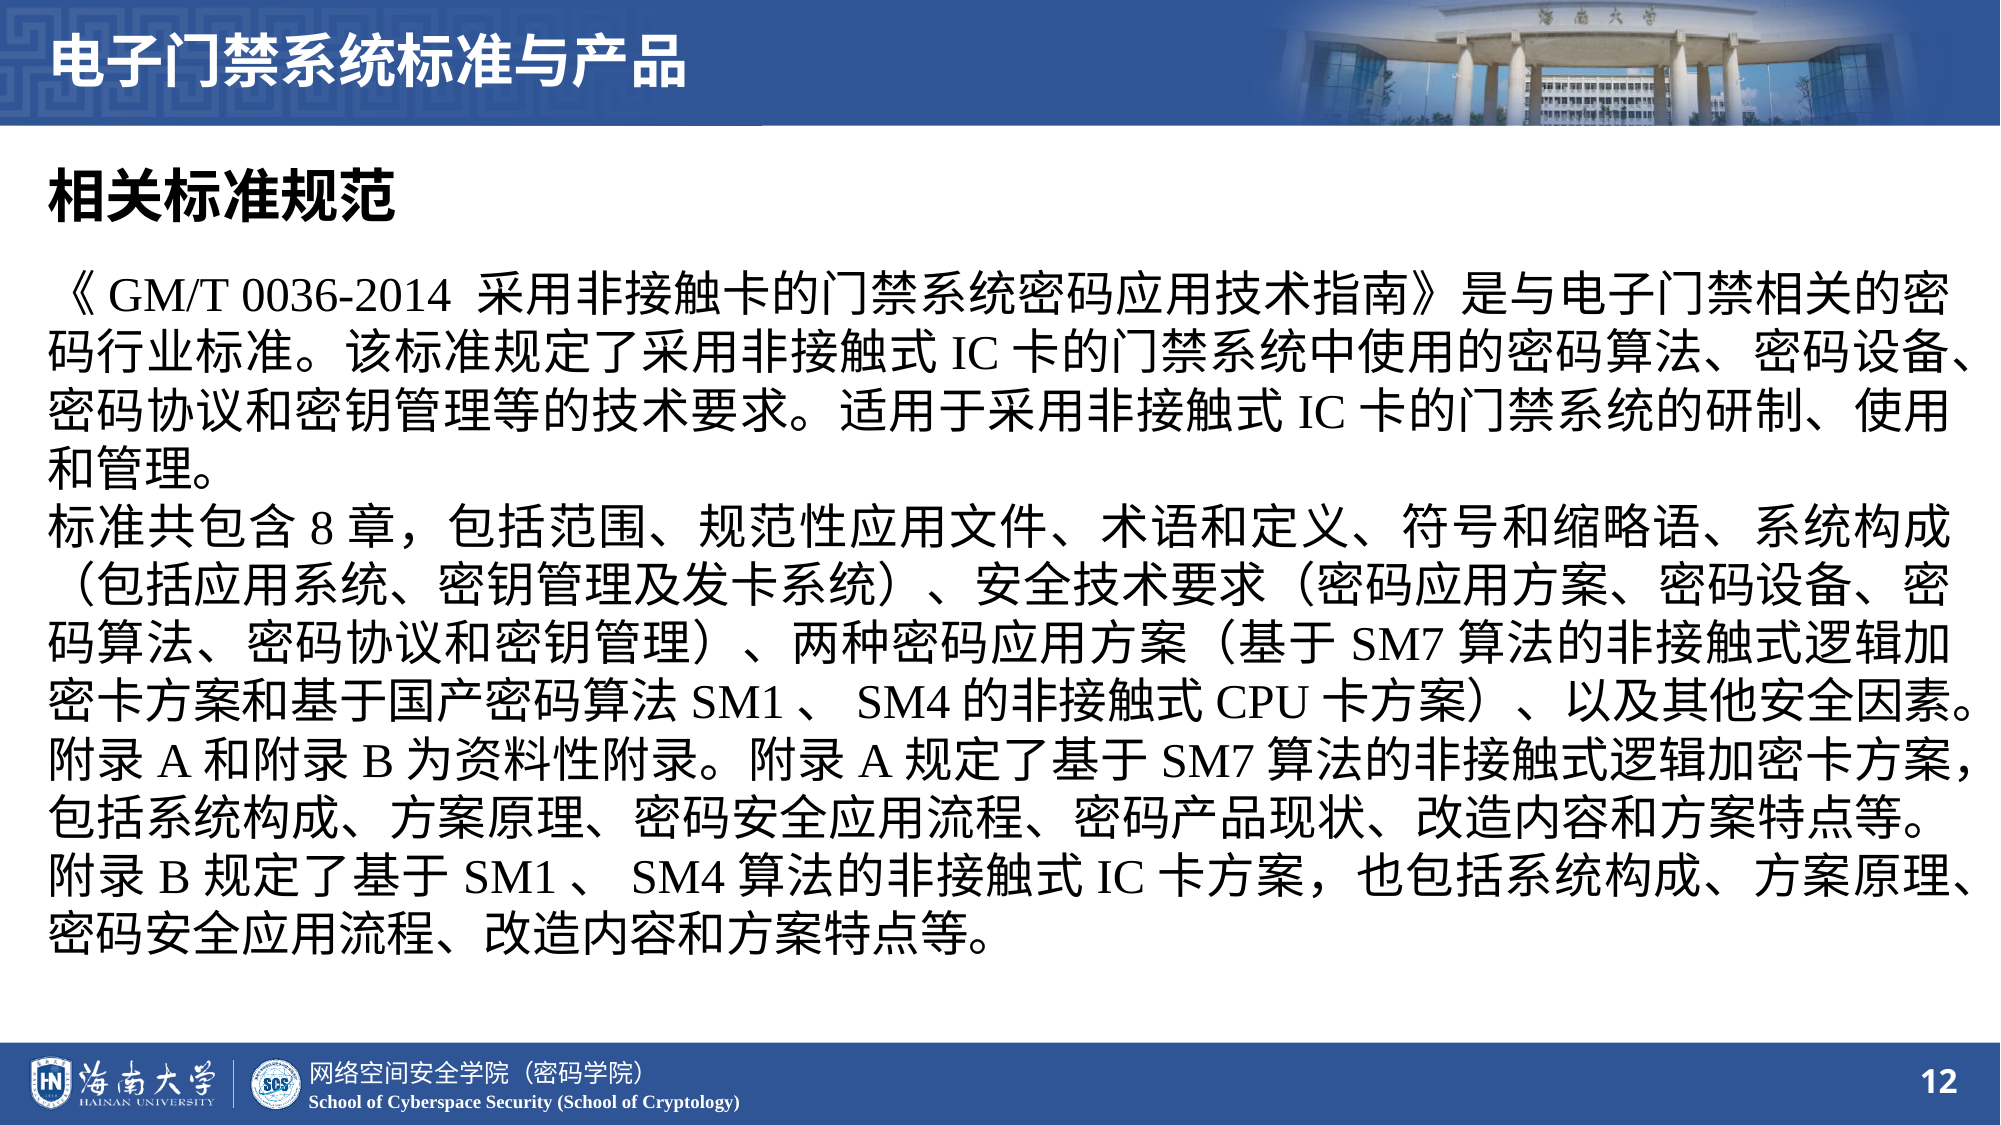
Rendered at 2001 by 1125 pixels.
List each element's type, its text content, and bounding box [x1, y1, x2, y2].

picture [245, 1053, 306, 1114]
picture [27, 1054, 219, 1113]
list 电子门禁系统标准与产品 [32, 17, 1297, 109]
list 相关标准规范 [32, 151, 1968, 245]
list 《GM/T 0036-2014 采用非接触卡的门禁系统密码应用技术指南》是与电子门禁相关的密码行业标准。该标准规定了采用非接触式IC卡的门禁系统中使用的密码算法、密码设备、密码协议和密钥管理等的技术要求。适用于采用非接触式IC卡的门禁系统的研制、使用和管理。 标准共包含8章，包括范围、规范性应用文件、术语和定义、符号和缩略语、系统构成（包括应用系统、密钥管理及发卡系统）、安全技术要求（密码应用方案、密码设备、密码算法、密码协议和密钥管理）、两种密码应用方案（基于SM7算法的非接触式逻辑加密卡方案和基于国产密码算法SM1、SM4的非接触式CPU卡方案）、以及其他安全因素。 附录A和附录B为资料性附录。附录A规定了基于SM7算法的非接触式逻辑加密卡方案，包括系统构成、方案原理、密码安全应用流程、密码产品现状、改造内容和方案特点等。附录B规定了基于SM1、SM4算法的非接触式IC卡方案，也包括系统构成、方案原理、密码安全应用流程、改造内容和方案特点等。 [32, 255, 1968, 997]
slide_number 12 [1522, 1053, 1973, 1114]
picture [1190, 0, 2000, 126]
